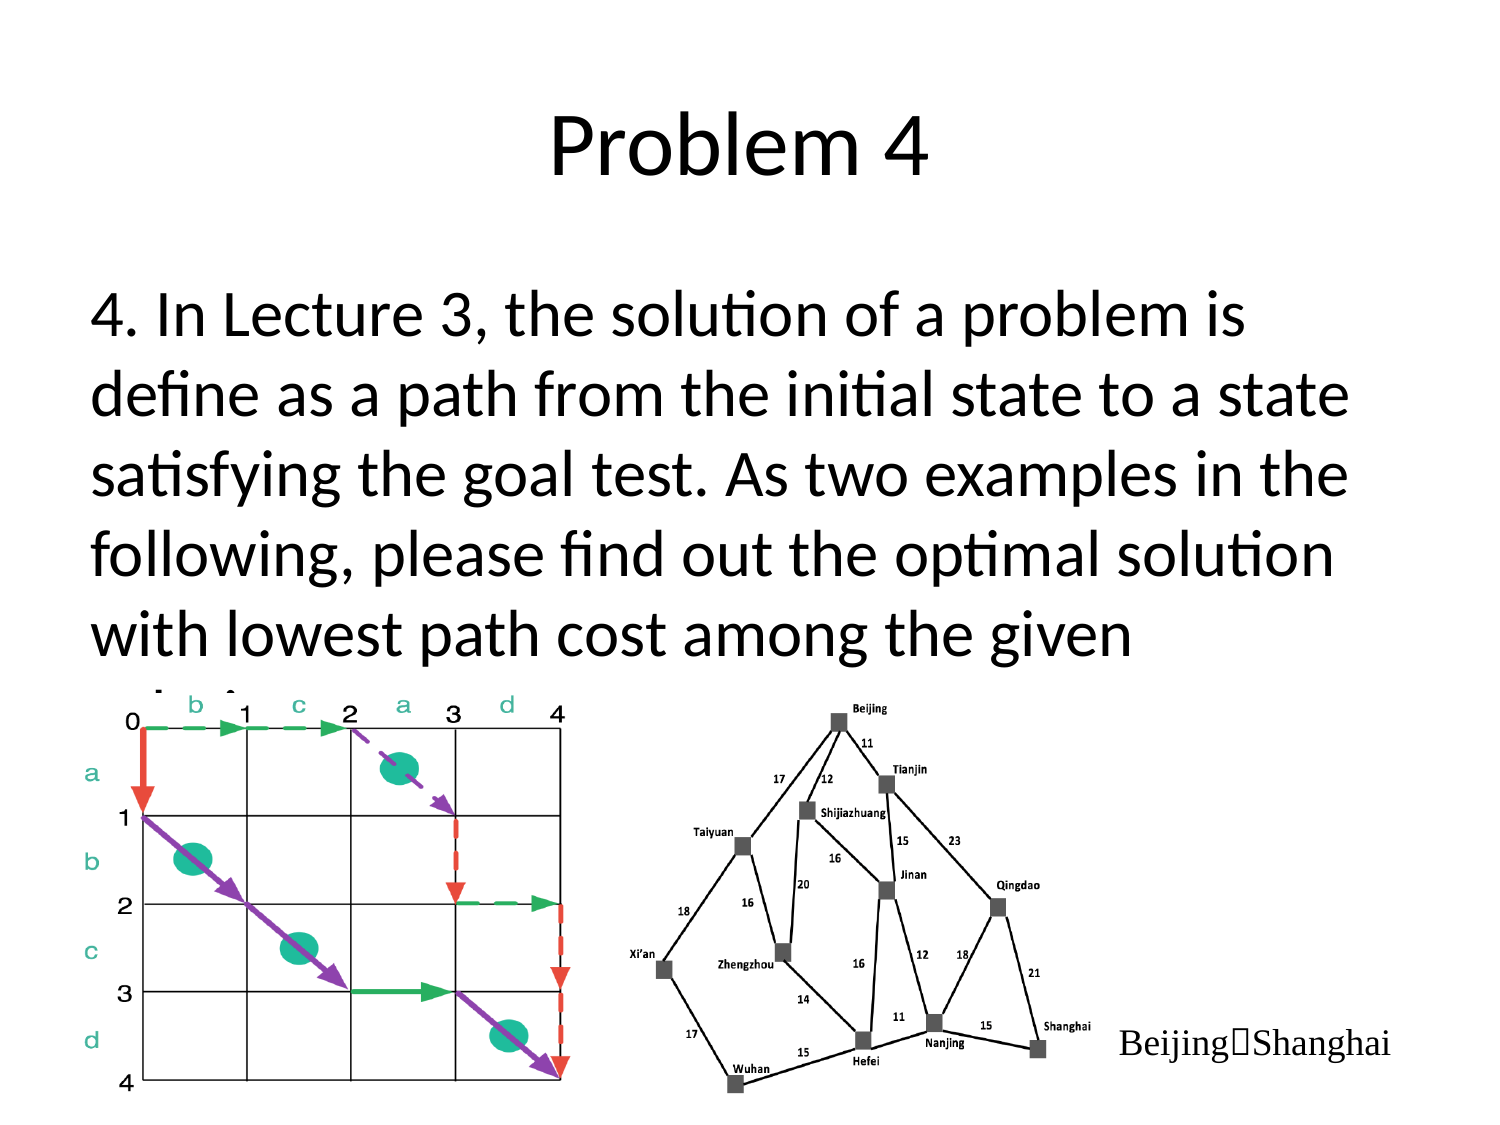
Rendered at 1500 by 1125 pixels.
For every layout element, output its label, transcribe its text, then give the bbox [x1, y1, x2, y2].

list 4. In Lecture 3, the solution of a problem is define as a path from the initial state to a state satisfying the goal test. As two examples in the following, please find out the optimal solution with lowest path cost among the given solutions. [75, 262, 1425, 1005]
picture [77, 693, 573, 1098]
title Problem 4 [75, 45, 1425, 233]
text_box BeijingShanghai [1103, 1010, 1407, 1071]
picture [619, 693, 1098, 1106]
